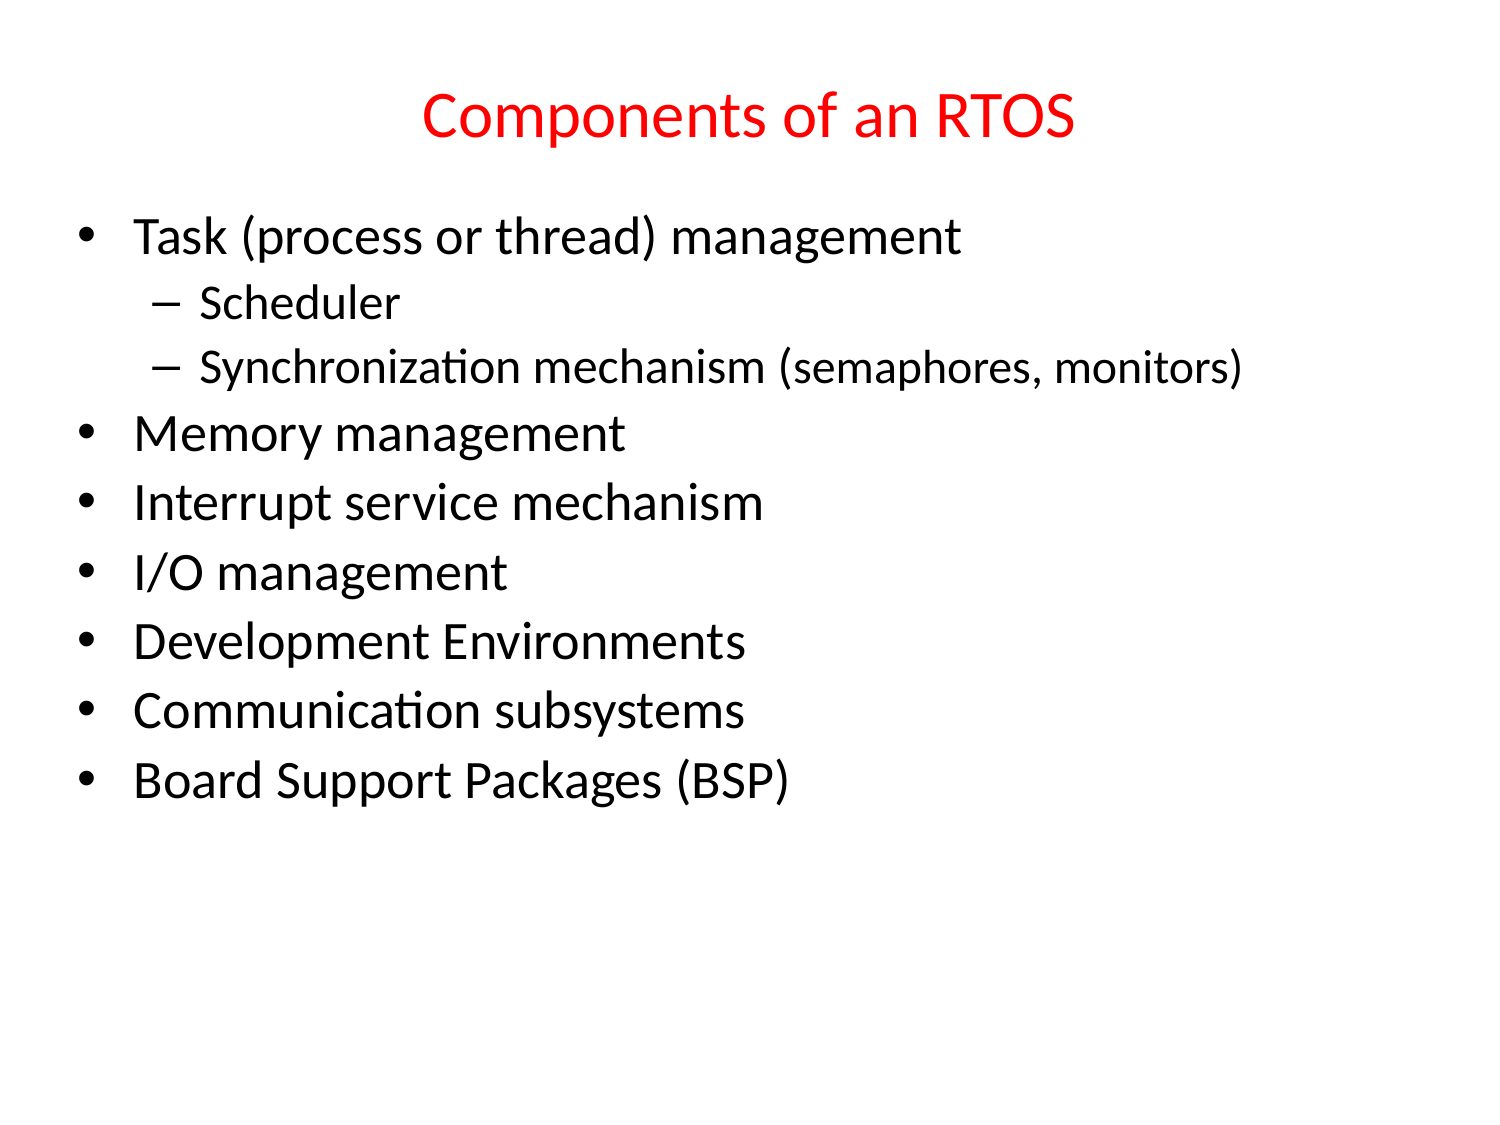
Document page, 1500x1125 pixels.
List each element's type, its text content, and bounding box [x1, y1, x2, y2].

list Task (process or thread) management Scheduler Synchronization mechanism (semaphores, monitors) Memory management Interrupt service mechanism I/O management Development Environments Communication subsystems Board Support Packages (BSP) [62, 200, 1413, 944]
title Components of an RTOS [75, 17, 1425, 205]
